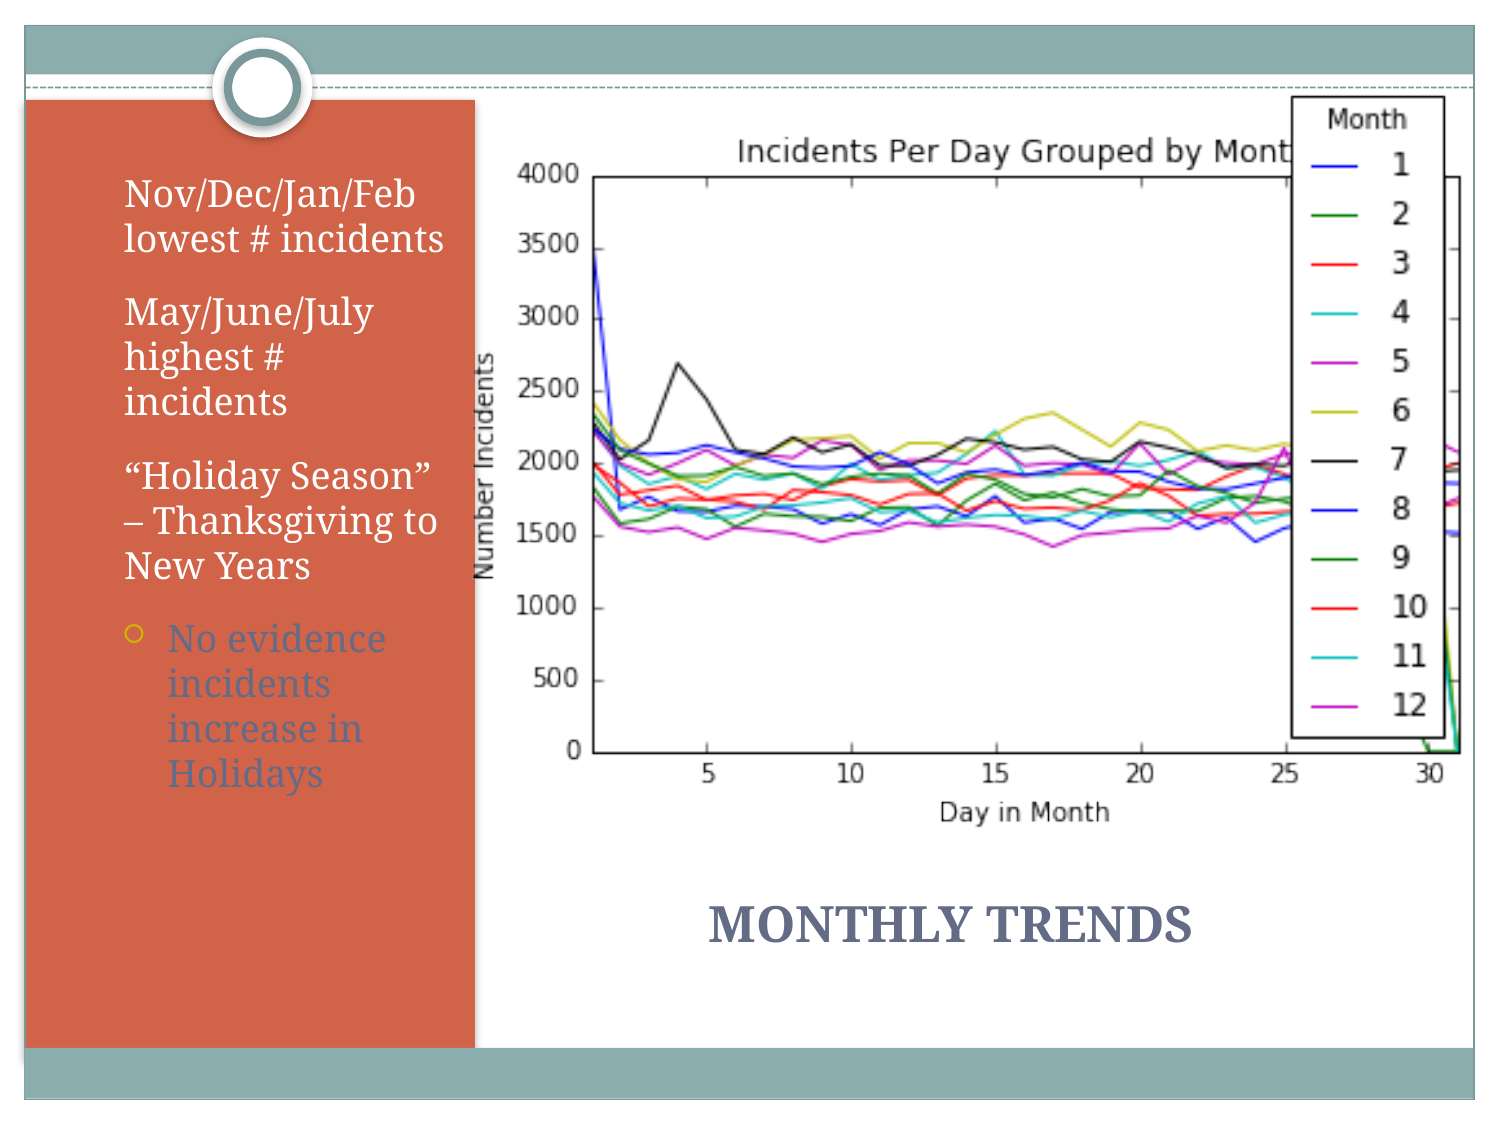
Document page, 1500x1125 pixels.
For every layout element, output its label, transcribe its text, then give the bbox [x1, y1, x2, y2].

picture [457, 77, 1475, 847]
title MONTHLY TRENDS [492, 857, 1455, 1025]
list Nov/Dec/Jan/Feb lowest # incidents May/June/July highest # incidents “Holiday Season” – Thanksgiving to New Years No evidence incidents increase in Holidays [62, 162, 463, 1025]
